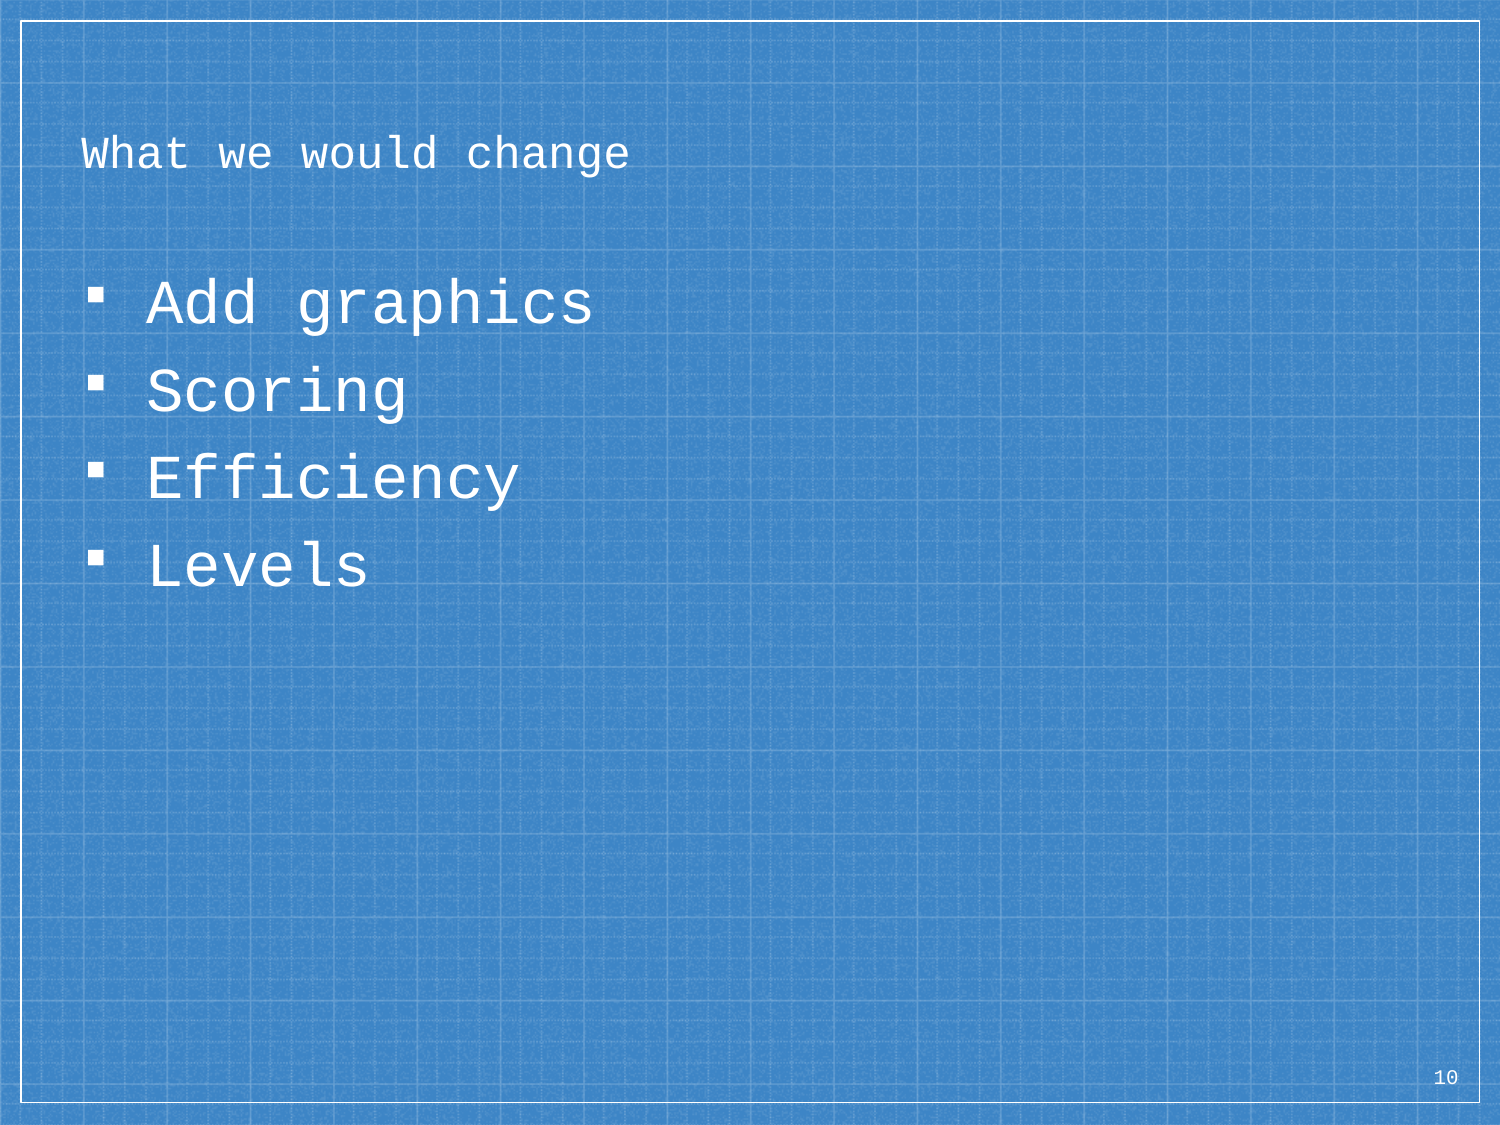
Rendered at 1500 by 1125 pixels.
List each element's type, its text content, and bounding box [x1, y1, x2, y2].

list Add graphics Scoring Efficiency Levels [56, 246, 1417, 1042]
slide_number 10 [1398, 1048, 1474, 1113]
title What we would change [66, 108, 1417, 199]
picture [0, 0, 1500, 1125]
